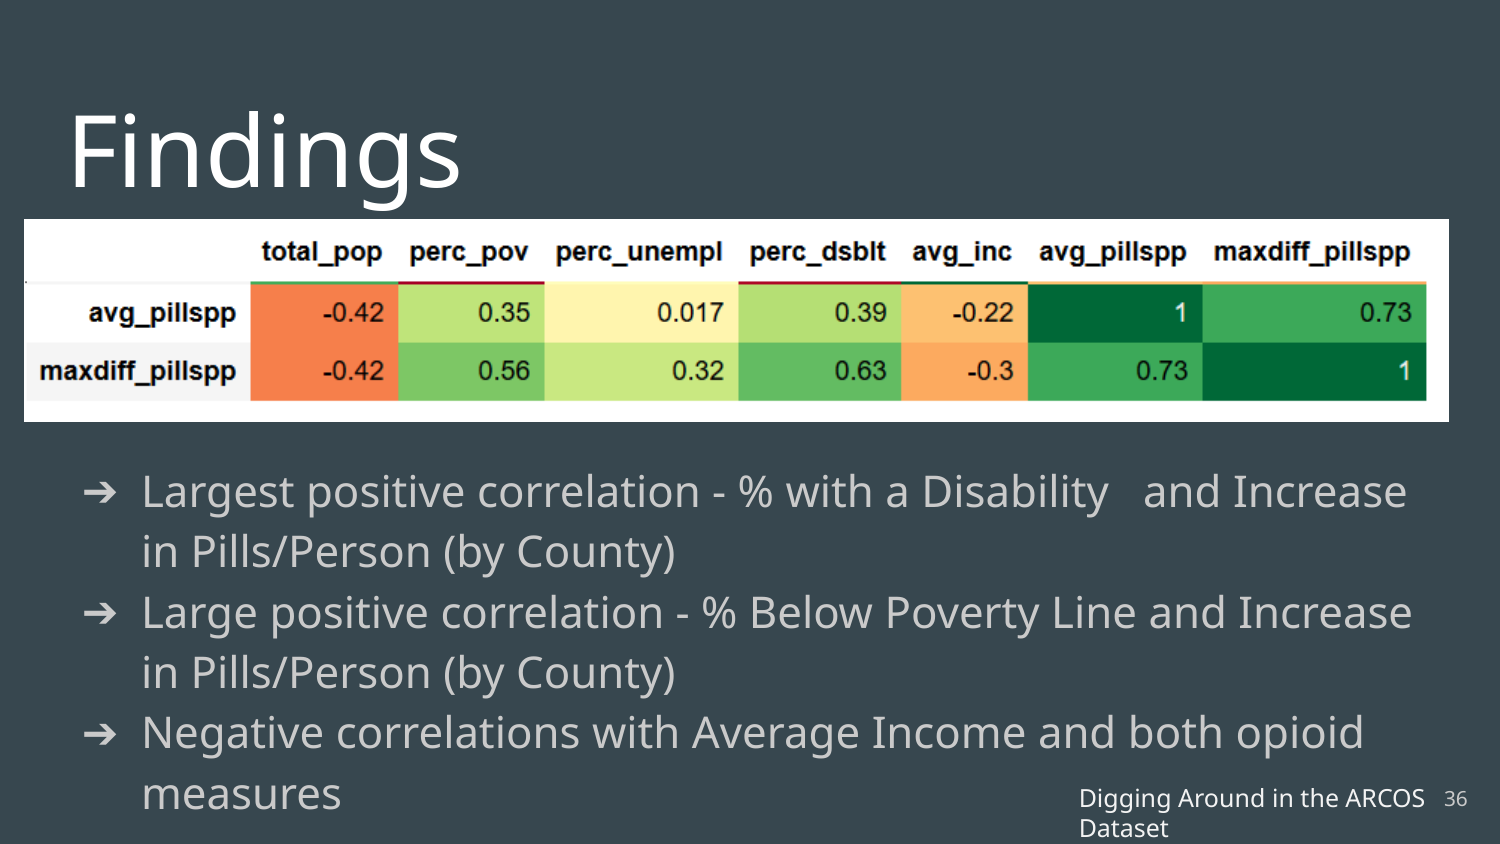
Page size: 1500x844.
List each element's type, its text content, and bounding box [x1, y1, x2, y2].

slide_number ‹#› [1392, 767, 1483, 833]
picture [24, 218, 1450, 423]
title Findings [51, 72, 1449, 167]
list Largest positive correlation - % with a Disability and Increase in Pills/Person (by County) Large positive correlation - % Below Poverty Line and Increase in Pills/Person (by County) Negative correlations with Average Income and both opioid measures [51, 440, 1449, 775]
